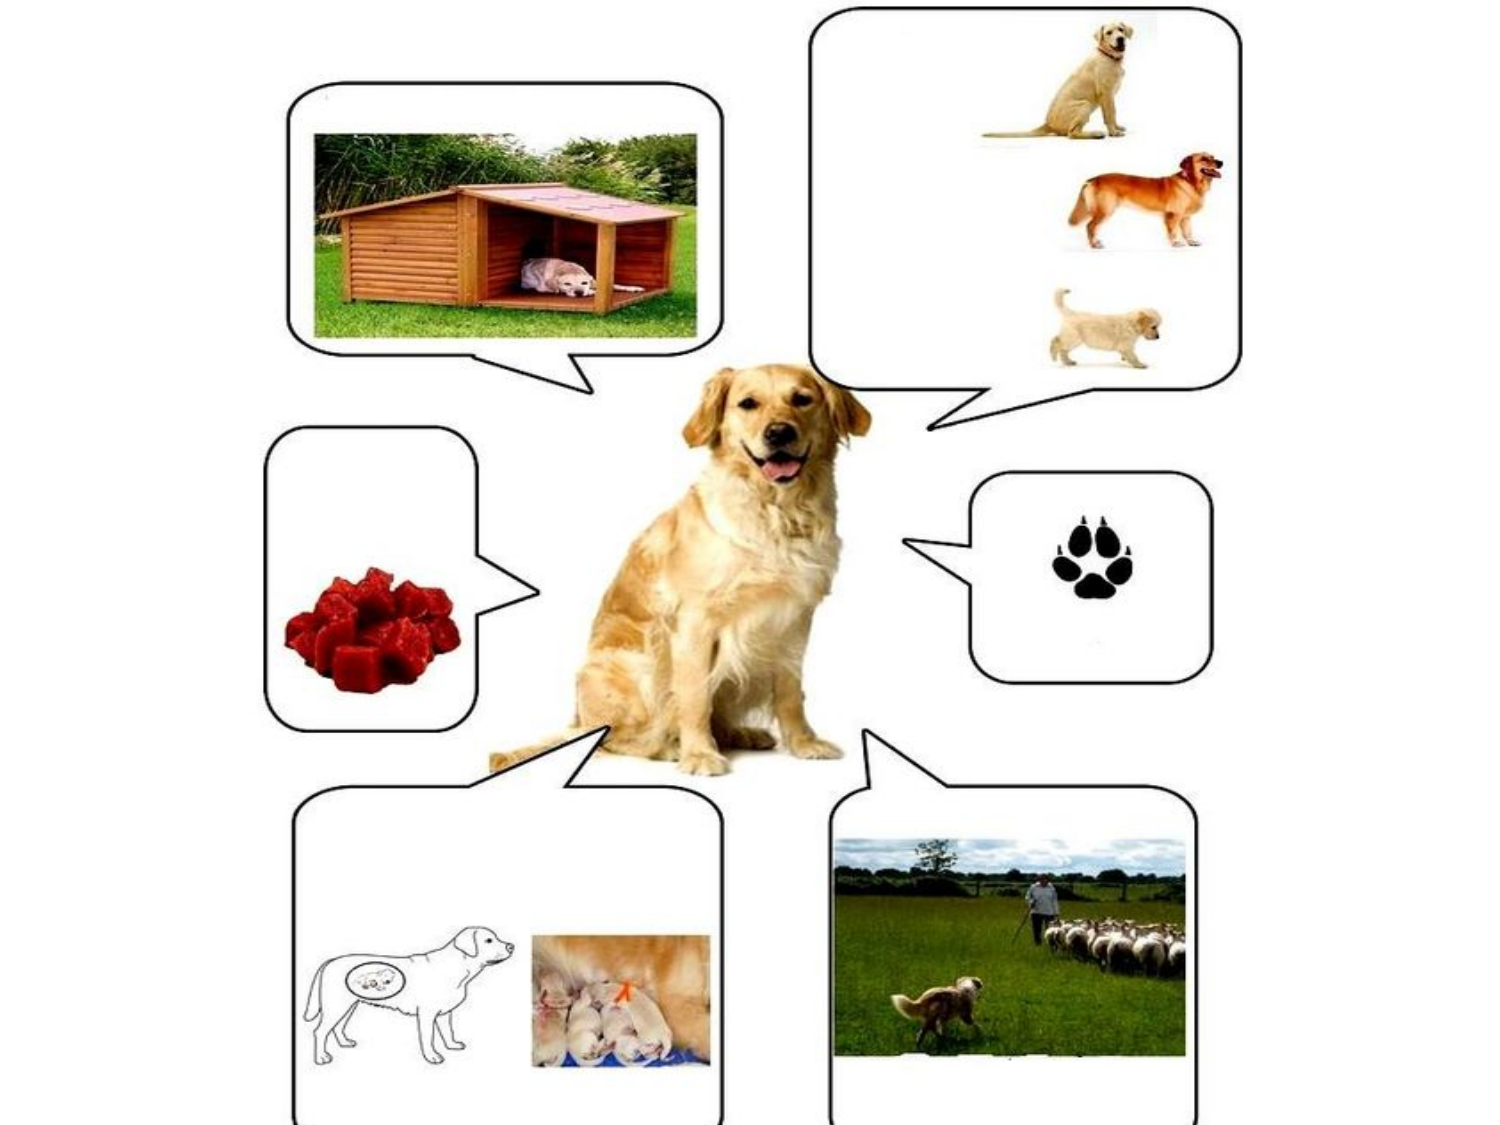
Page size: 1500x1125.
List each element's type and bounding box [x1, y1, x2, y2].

list [245, 0, 1250, 1125]
